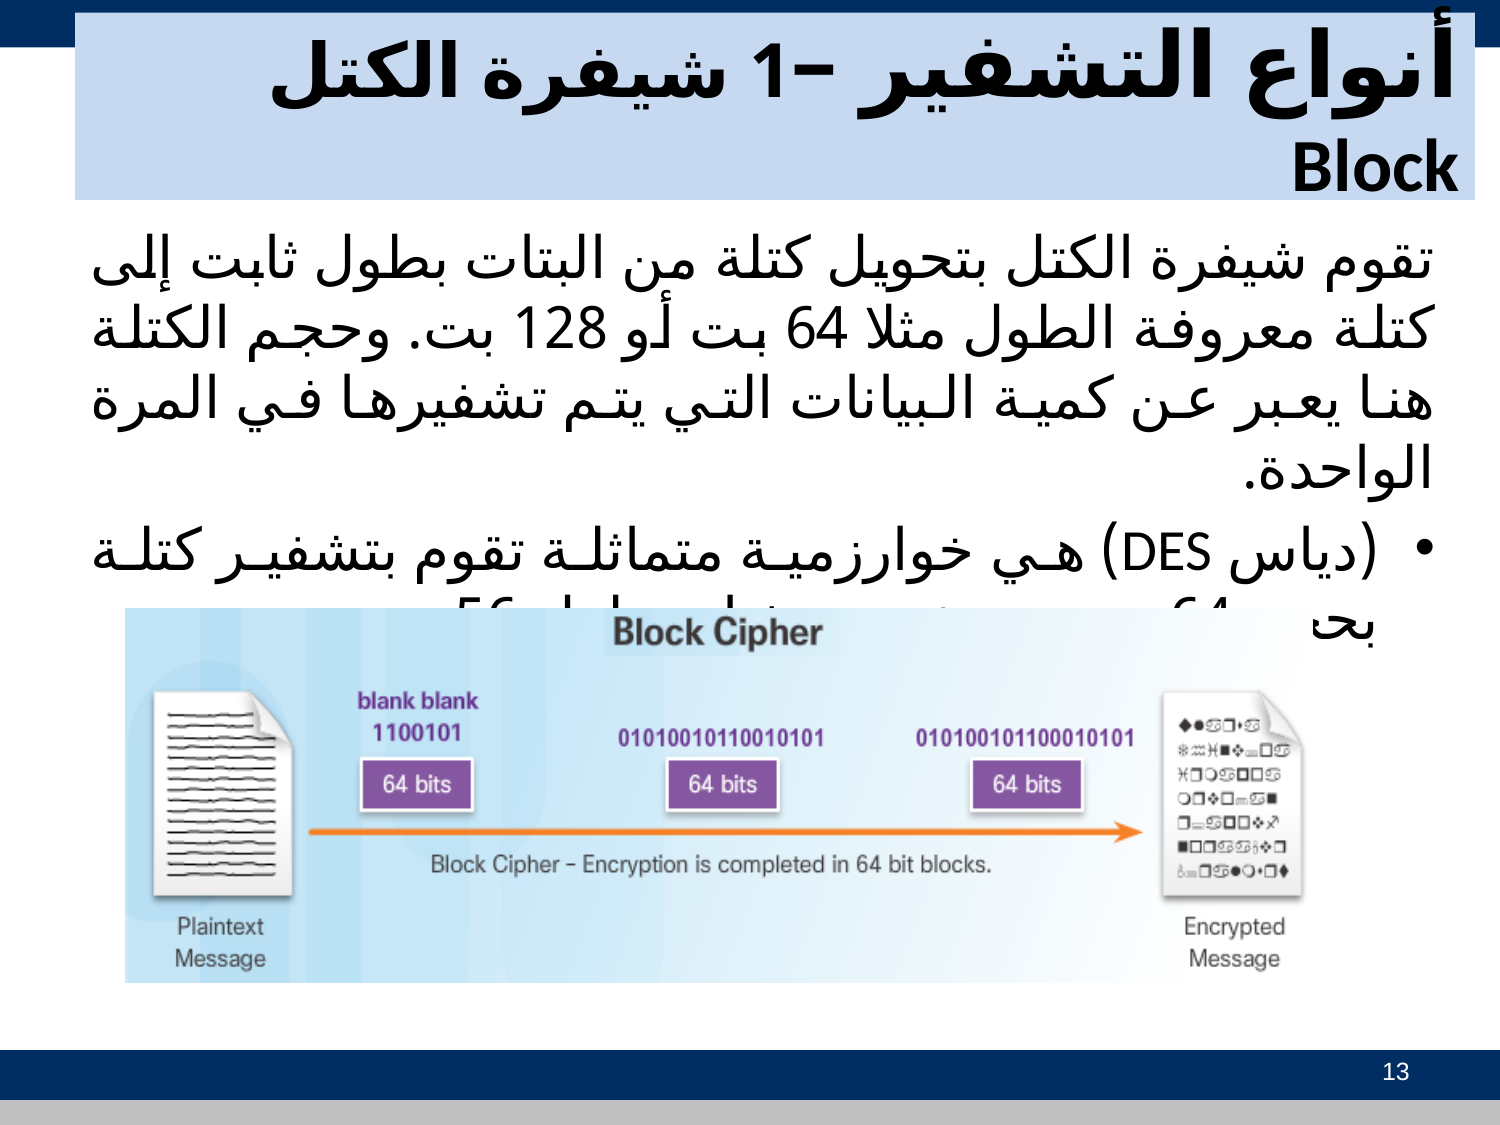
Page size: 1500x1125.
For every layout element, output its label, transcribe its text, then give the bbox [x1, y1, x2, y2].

slide_number 13 [1074, 1040, 1425, 1100]
title أنواع التشفير –1 شيفرة الكتل Block [75, 12, 1475, 200]
picture [124, 608, 1313, 983]
list تقوم شيفرة الكتل بتحويل كتلة من البتات بطول ثابت إلى كتلة معروفة الطول مثلا 64 بت أو 128 بت. وحجم الكتلة هنا يعبر عن كمية البيانات التي يتم تشفيرها في المرة الواحدة. (دياس DES) هي خوارزمية متماثلة تقوم بتشفير كتلة بحجم 64 بت مستخدمة مفتاح بطول 56 بت. [75, 212, 1450, 1005]
